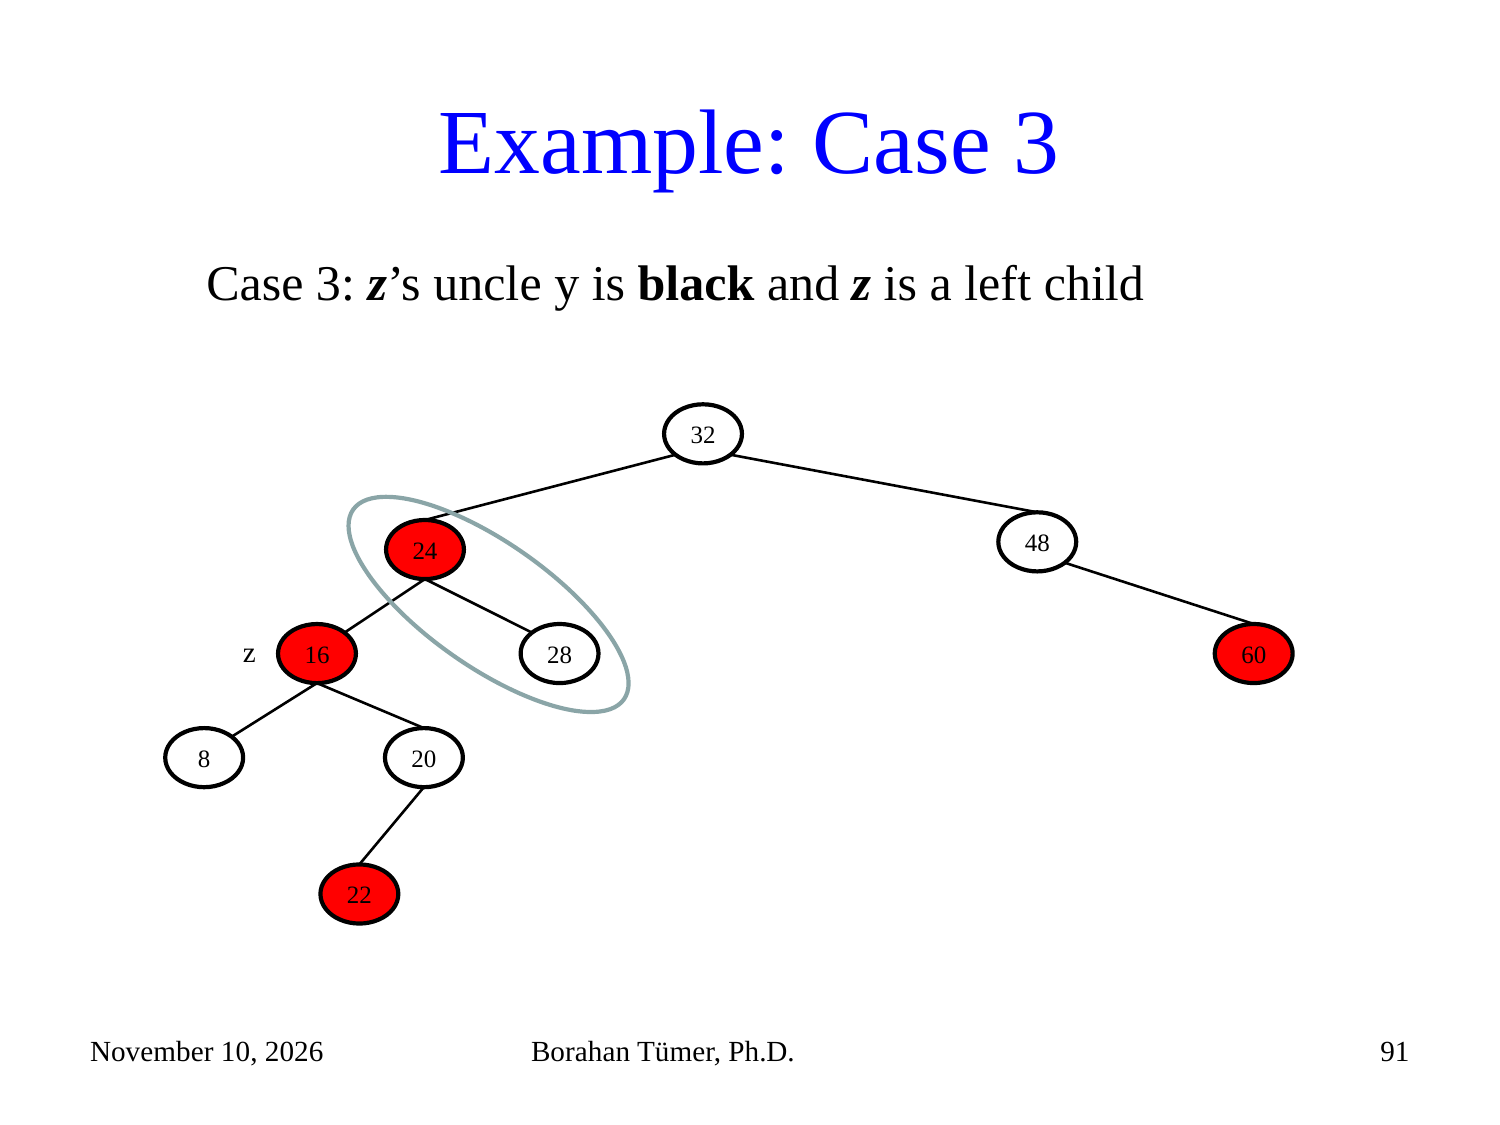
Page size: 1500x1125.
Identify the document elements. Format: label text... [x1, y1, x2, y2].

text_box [318, 682, 425, 729]
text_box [1064, 562, 1254, 625]
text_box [359, 786, 425, 865]
text_box 20 [382, 726, 465, 790]
text_box 16 [287, 621, 359, 681]
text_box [424, 578, 533, 633]
footer Borahan Tümer, Ph.D. [512, 1024, 988, 1103]
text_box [231, 682, 318, 737]
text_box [344, 578, 424, 633]
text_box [730, 454, 1038, 513]
text_box 60 [1212, 622, 1295, 686]
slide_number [74, 1024, 426, 1103]
slide_number 91 [1074, 1024, 1426, 1103]
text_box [424, 454, 676, 521]
text_box [346, 494, 631, 715]
text_box z [228, 625, 306, 676]
text_box 32 [661, 402, 745, 466]
text_box 48 [996, 510, 1079, 574]
title Example: Case 3 [75, 42, 1425, 231]
text_box 8 [163, 725, 246, 790]
text_box 22 [318, 862, 401, 926]
text_box Case 3: z’s uncle y is black and z is a left child [116, 243, 1395, 318]
